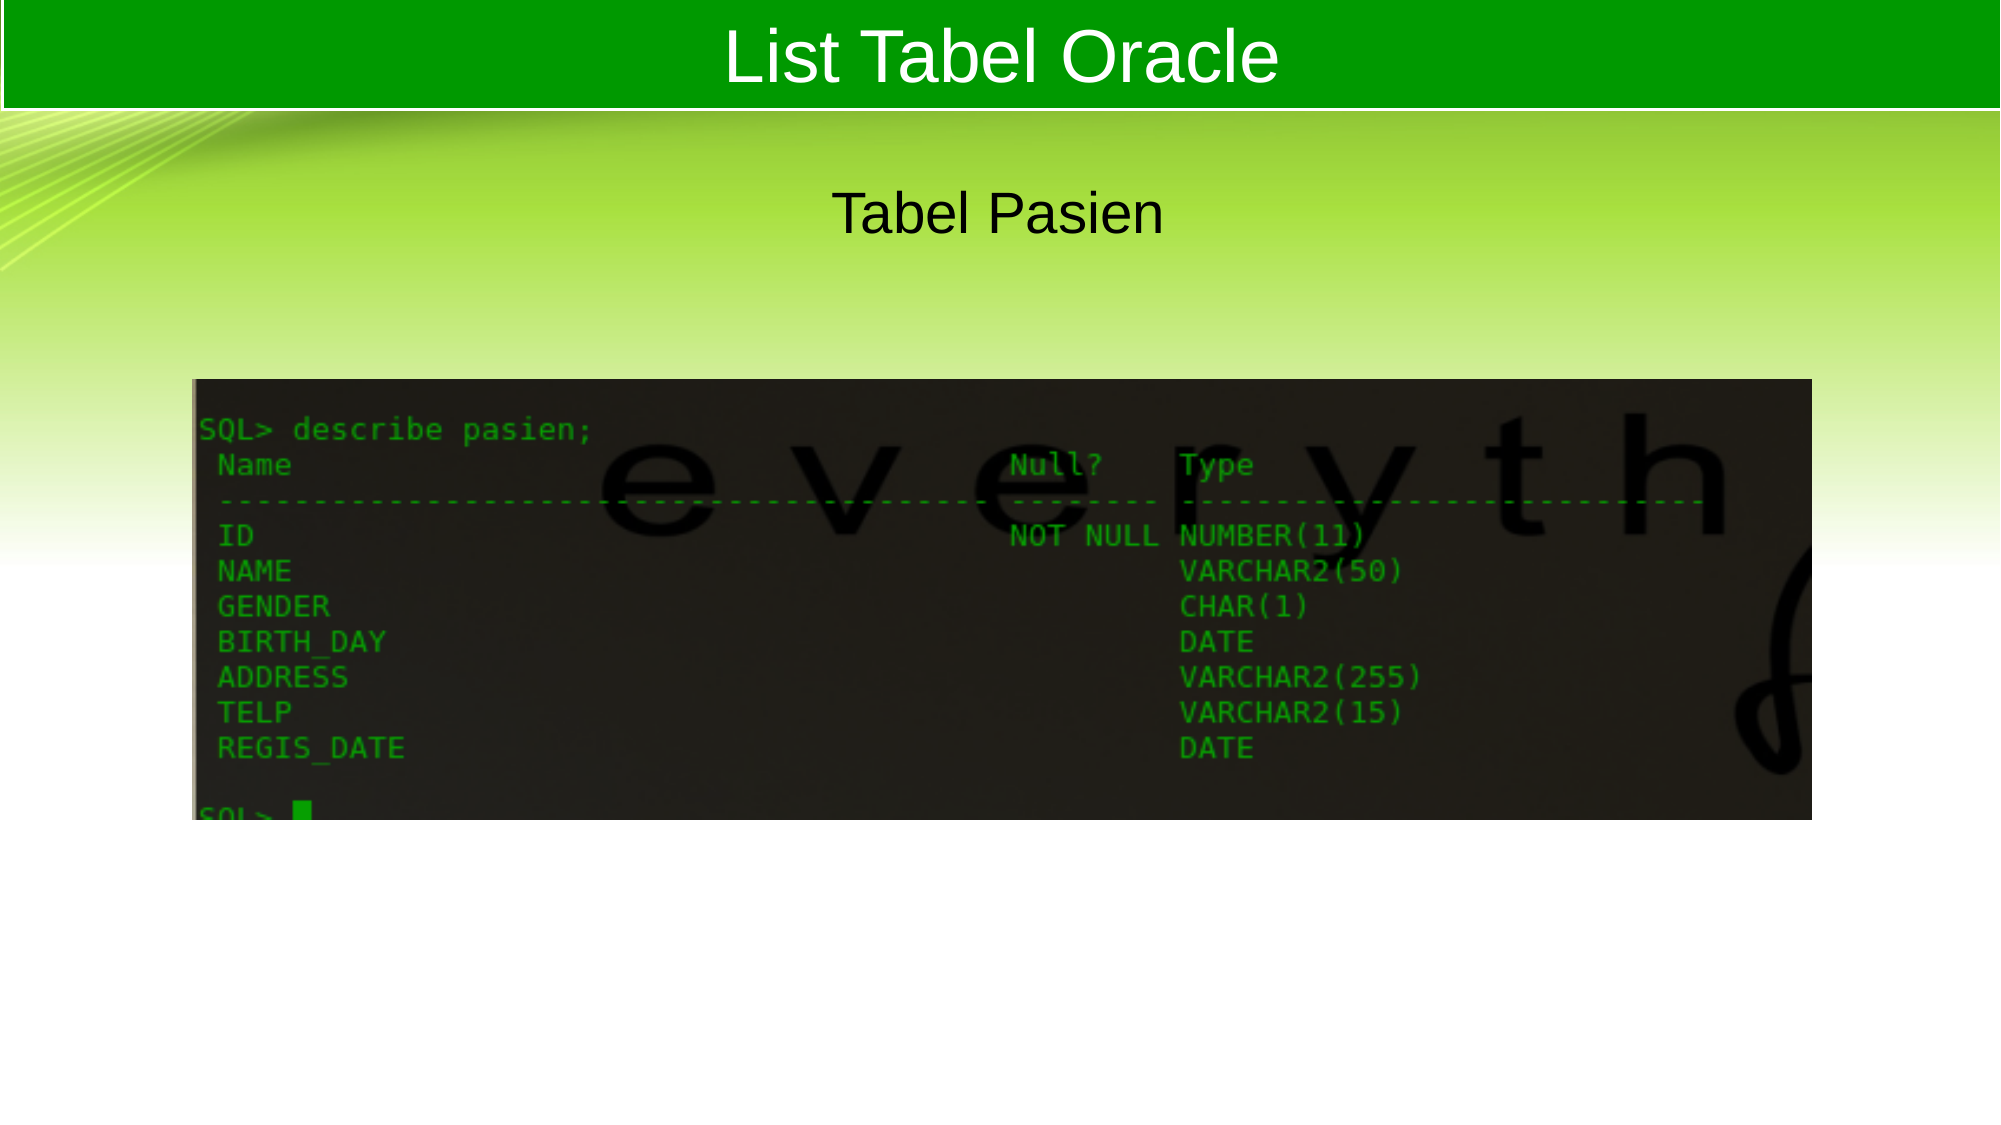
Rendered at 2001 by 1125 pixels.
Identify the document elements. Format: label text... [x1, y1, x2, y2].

picture [0, 0, 2000, 1125]
text_box List Tabel Oracle [1, 0, 2000, 111]
text_box Tabel Pasien [816, 168, 1197, 253]
